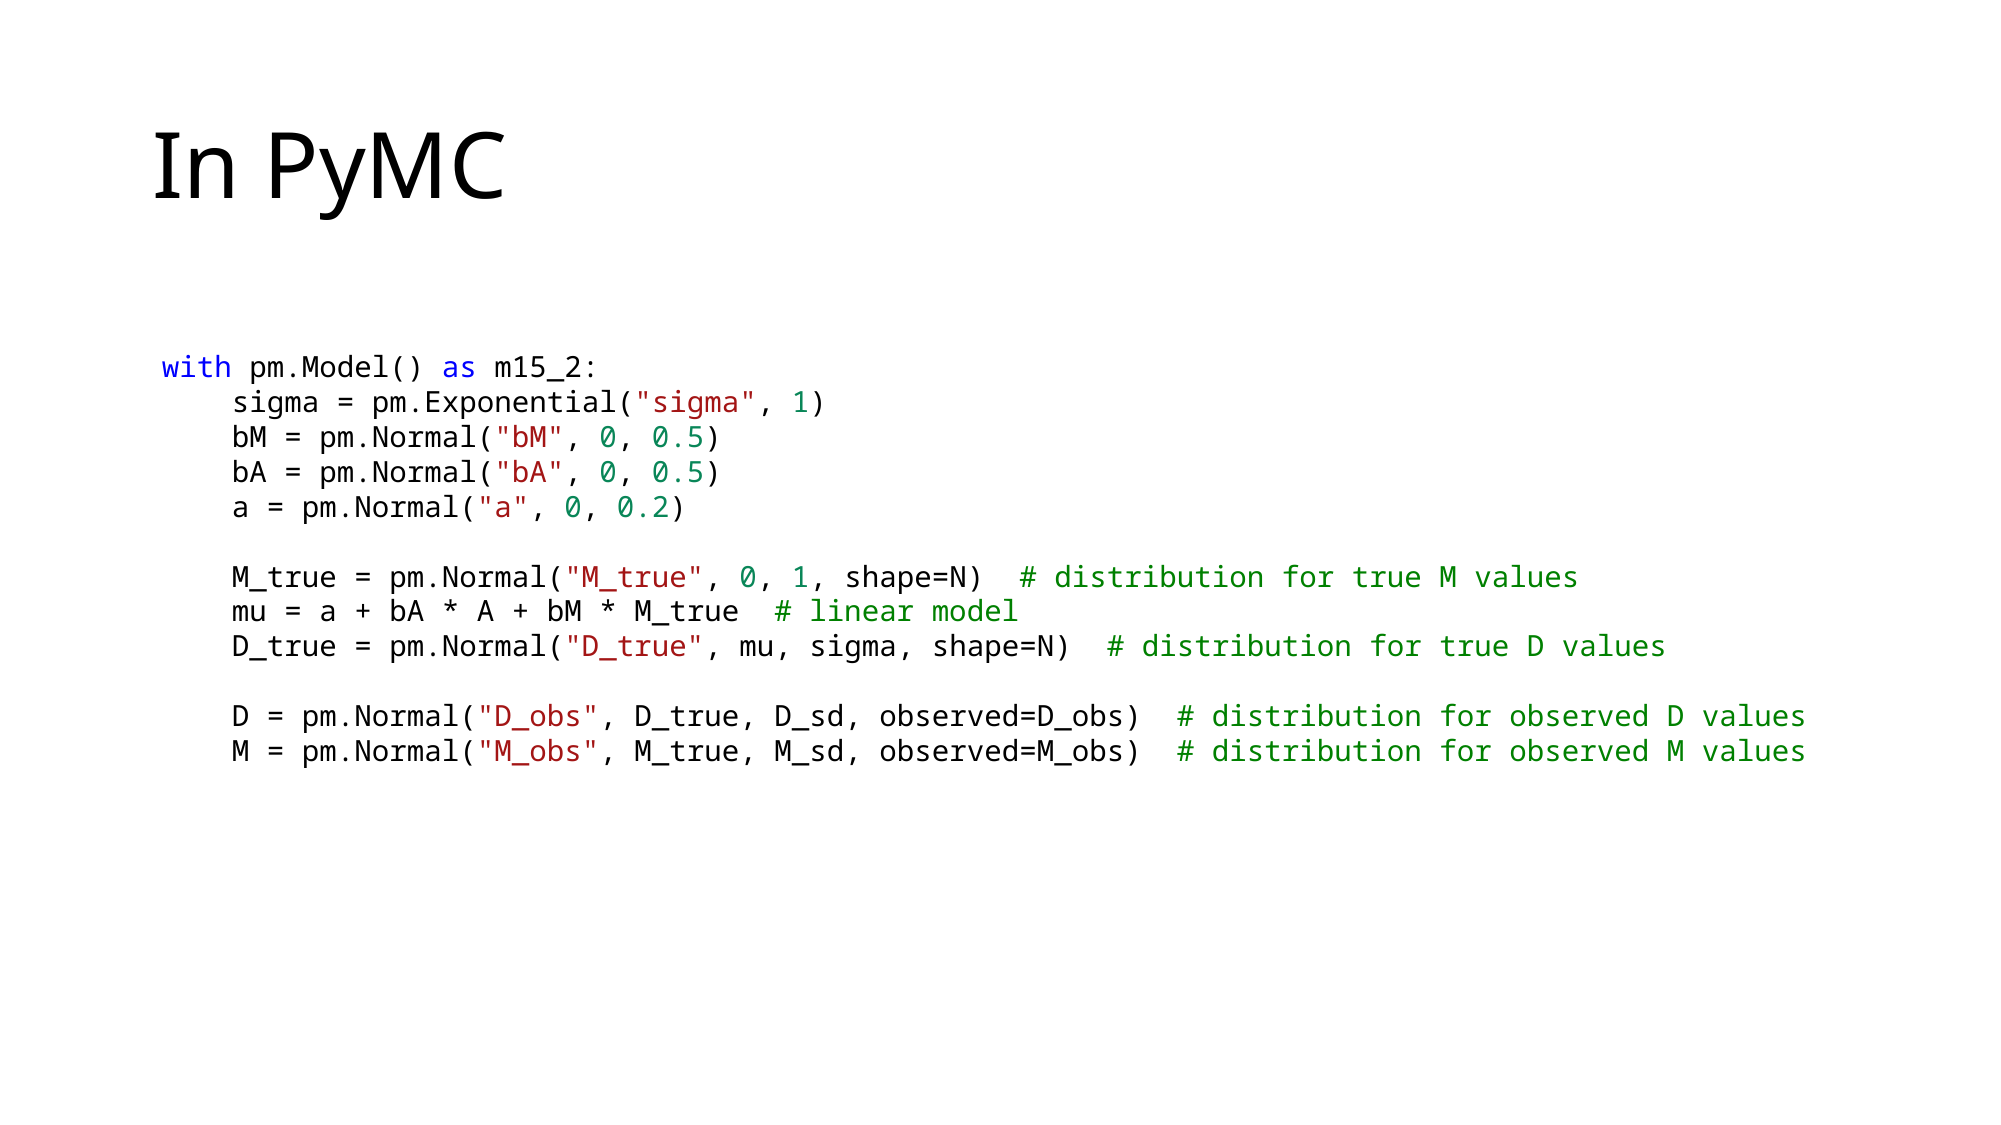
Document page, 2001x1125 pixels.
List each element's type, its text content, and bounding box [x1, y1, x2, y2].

title In PyMC [137, 59, 1863, 278]
text_box with pm.Model() as m15_2: sigma = pm.Exponential("sigma", 1) bM = pm.Normal("bM", 0, 0.5) bA = pm.Normal("bA", 0, 0.5) a = pm.Normal("a", 0, 0.2) M_true = pm.Normal("M_true", 0, 1, shape=N) # distribution for true M values mu = a + bA * A + bM * M_true # linear model D_true = pm.Normal("D_true", mu, sigma, shape=N) # distribution for true D values D = pm.Normal("D_obs", D_true, D_sd, observed=D_obs) # distribution for observed D values M = pm.Normal("M_obs", M_true, M_sd, observed=M_obs) # distribution for observed M values [147, 340, 1930, 775]
